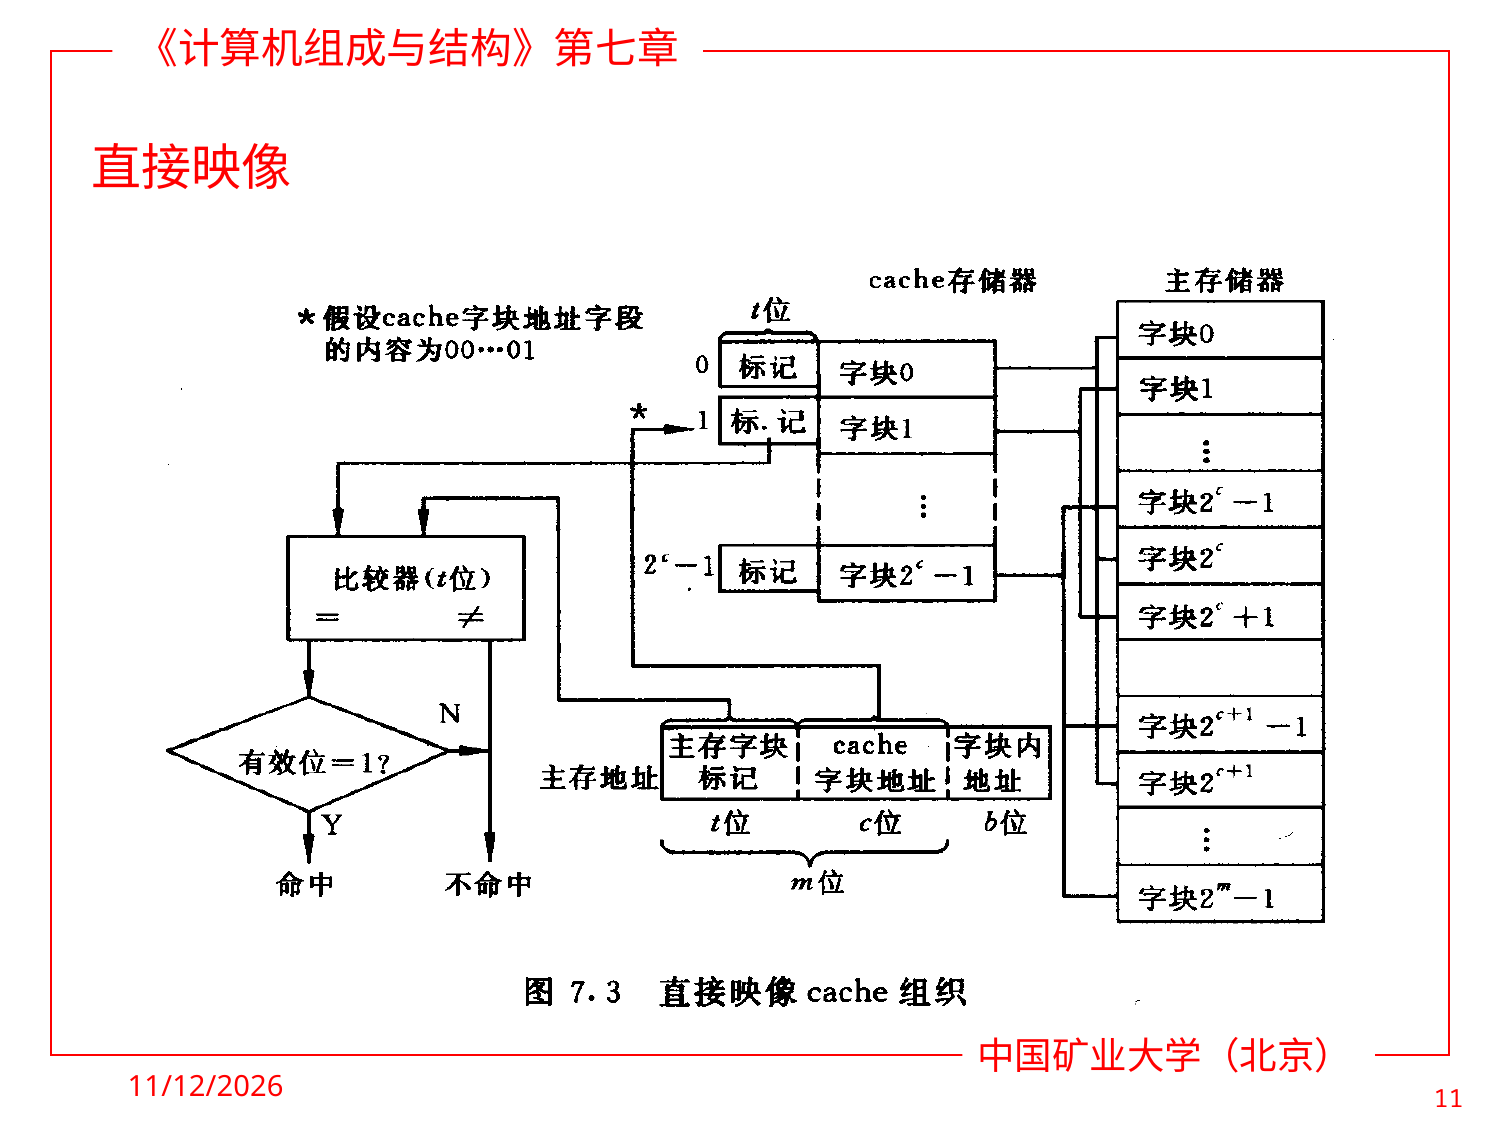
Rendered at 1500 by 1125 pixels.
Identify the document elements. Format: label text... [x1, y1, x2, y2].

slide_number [112, 1050, 425, 1125]
title 直接映像 [76, 111, 1435, 219]
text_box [135, 219, 1365, 1024]
subtitle [112, 231, 1411, 1041]
